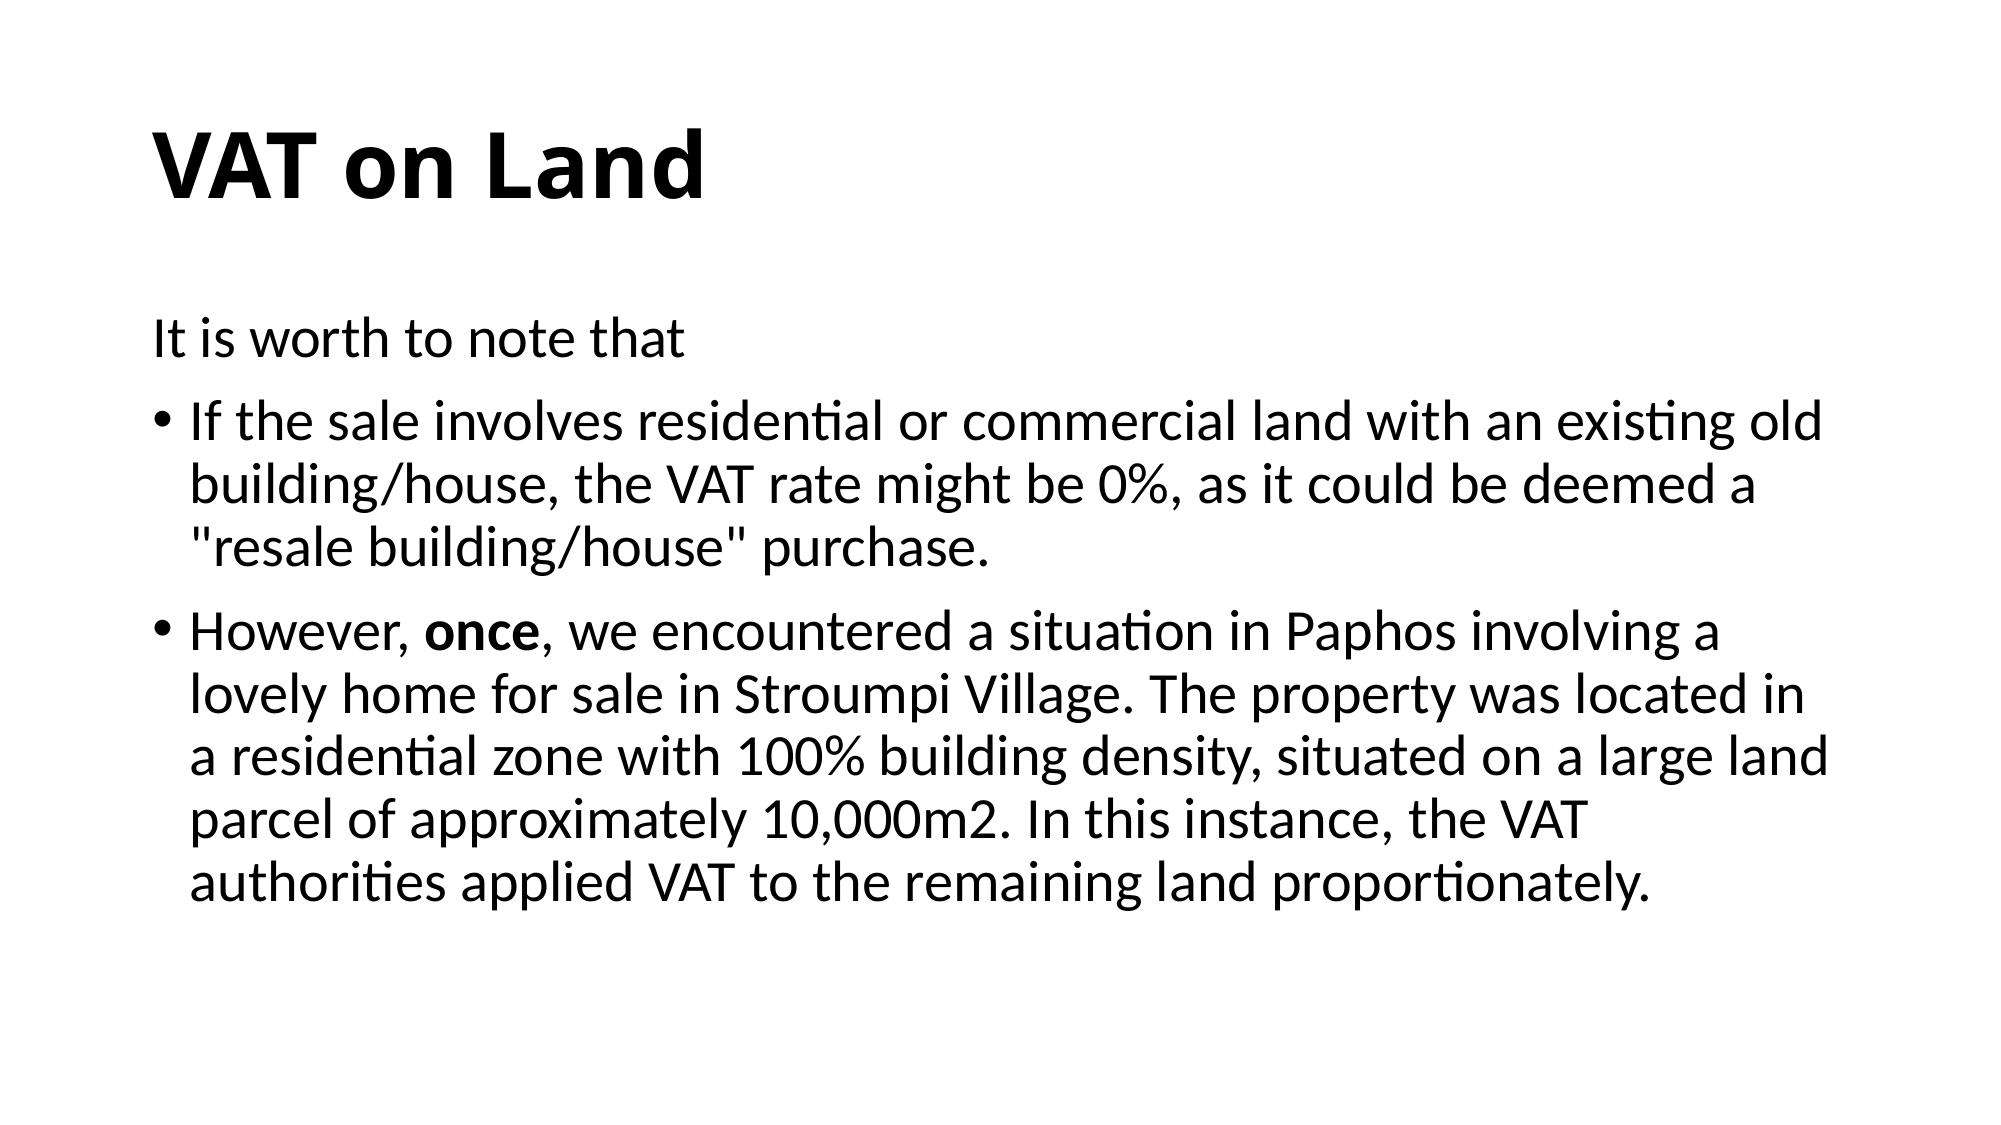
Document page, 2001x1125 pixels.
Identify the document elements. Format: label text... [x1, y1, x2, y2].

list It is worth to note that If the sale involves residential or commercial land with an existing old building/house, the VAT rate might be 0%, as it could be deemed a "resale building/house" purchase. However, once, we encountered a situation in Paphos involving a lovely home for sale in Stroumpi Village. The property was located in a residential zone with 100% building density, situated on a large land parcel of approximately 10,000m2. In this instance, the VAT authorities applied VAT to the remaining land proportionately. [137, 299, 1863, 1014]
title VAT on Land [137, 59, 1863, 278]
